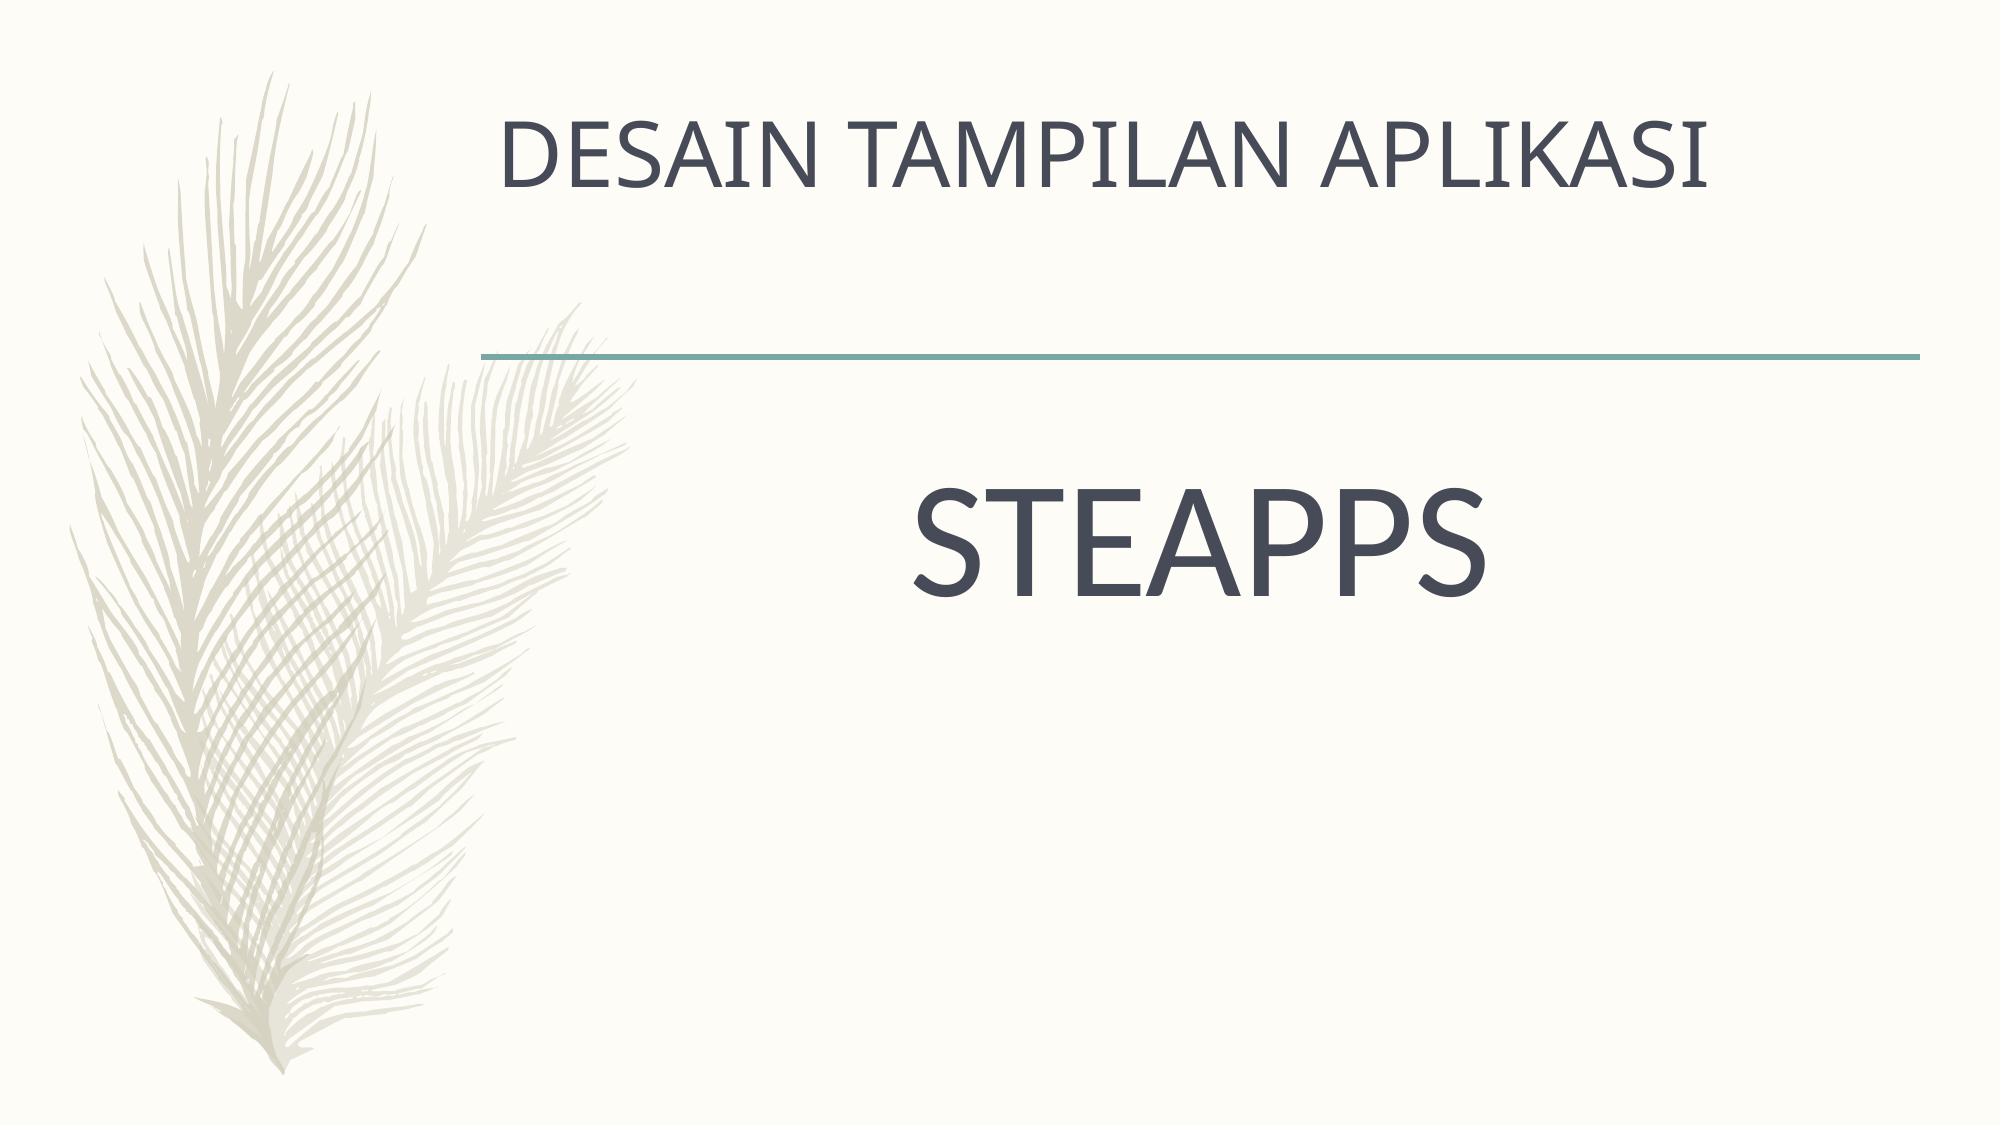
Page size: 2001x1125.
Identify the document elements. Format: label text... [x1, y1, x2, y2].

list STEAPPS [481, 399, 1920, 999]
title DESAIN TAMPILAN APLIKASI [481, 93, 1920, 350]
